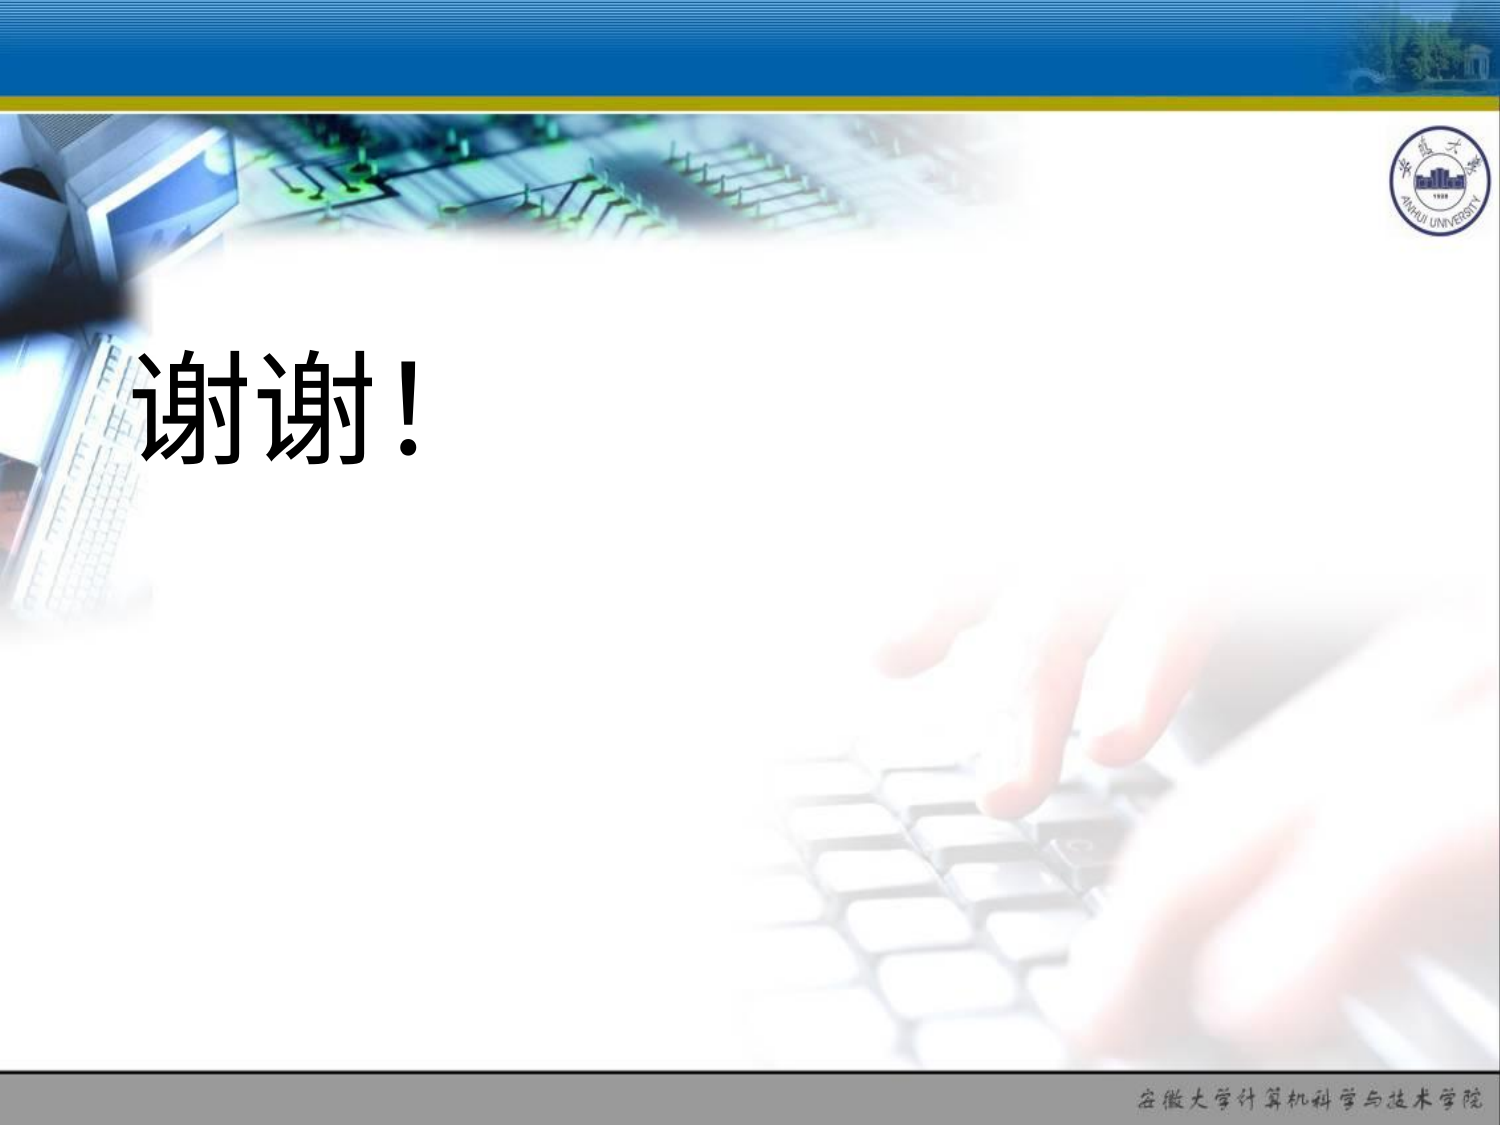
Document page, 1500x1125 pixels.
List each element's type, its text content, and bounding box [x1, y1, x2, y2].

picture [0, 0, 1500, 1125]
list 谢谢！ [112, 241, 1388, 489]
